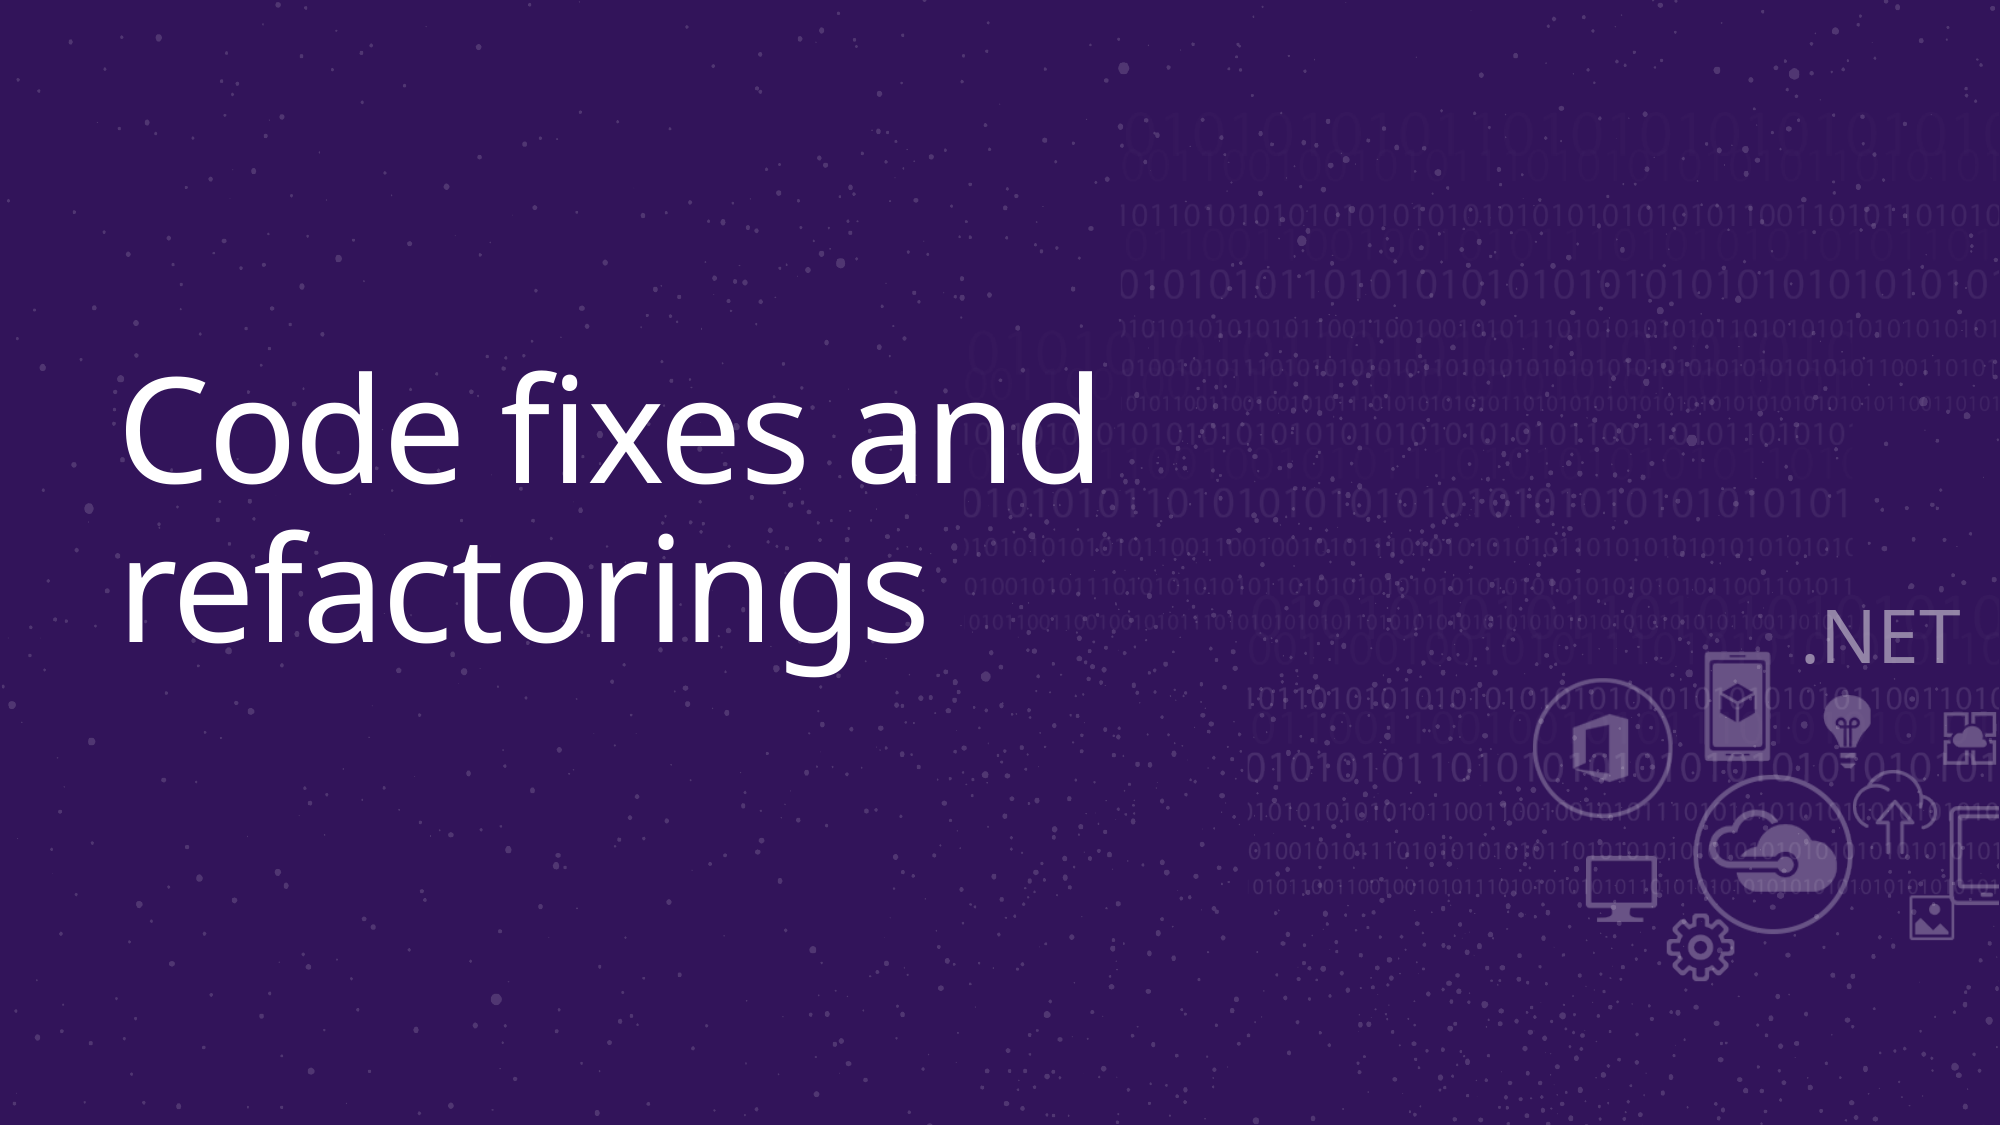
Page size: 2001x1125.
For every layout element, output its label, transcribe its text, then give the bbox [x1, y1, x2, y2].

picture [1, 0, 1999, 1125]
title Code fixes and refactorings [93, 341, 1956, 533]
